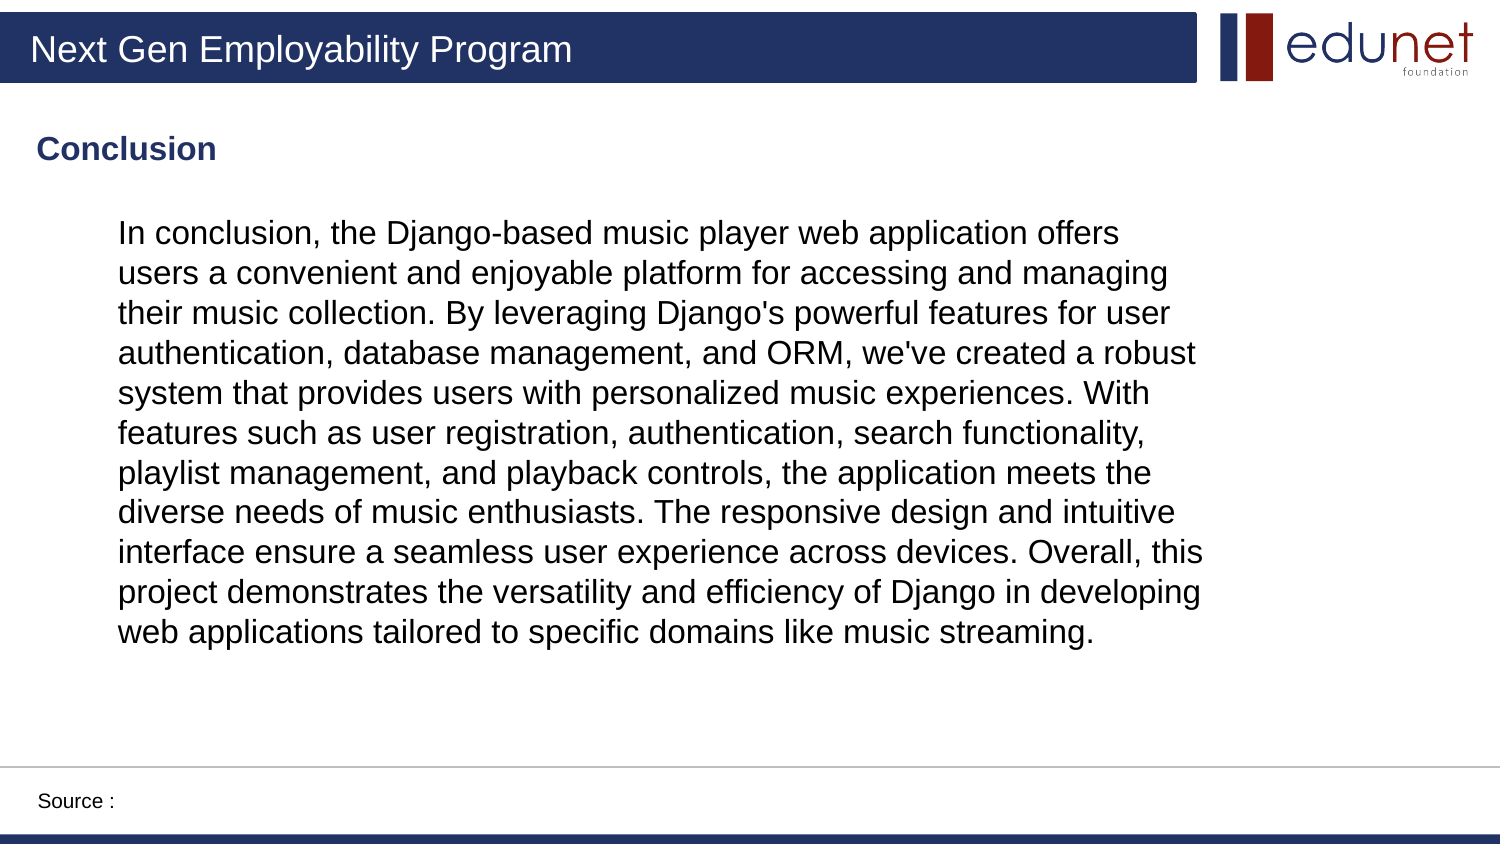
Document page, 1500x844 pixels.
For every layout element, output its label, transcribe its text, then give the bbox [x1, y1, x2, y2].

picture [1279, 14, 1482, 83]
text_box Source : [22, 776, 139, 826]
text_box In conclusion, the Django-based music player web application offers users a convenient and enjoyable platform for accessing and managing their music collection. By leveraging Django's powerful features for user authentication, database management, and ORM, we've created a robust system that provides users with personalized music experiences. With features such as user registration, authentication, search functionality, playlist management, and playback controls, the application meets the diverse needs of music enthusiasts. The responsive design and intuitive interface ensure a seamless user experience across devices. Overall, this project demonstrates the versatility and efficiency of Django in developing web applications tailored to specific domains like music streaming. [102, 203, 1224, 658]
title Conclusion [21, 111, 504, 165]
